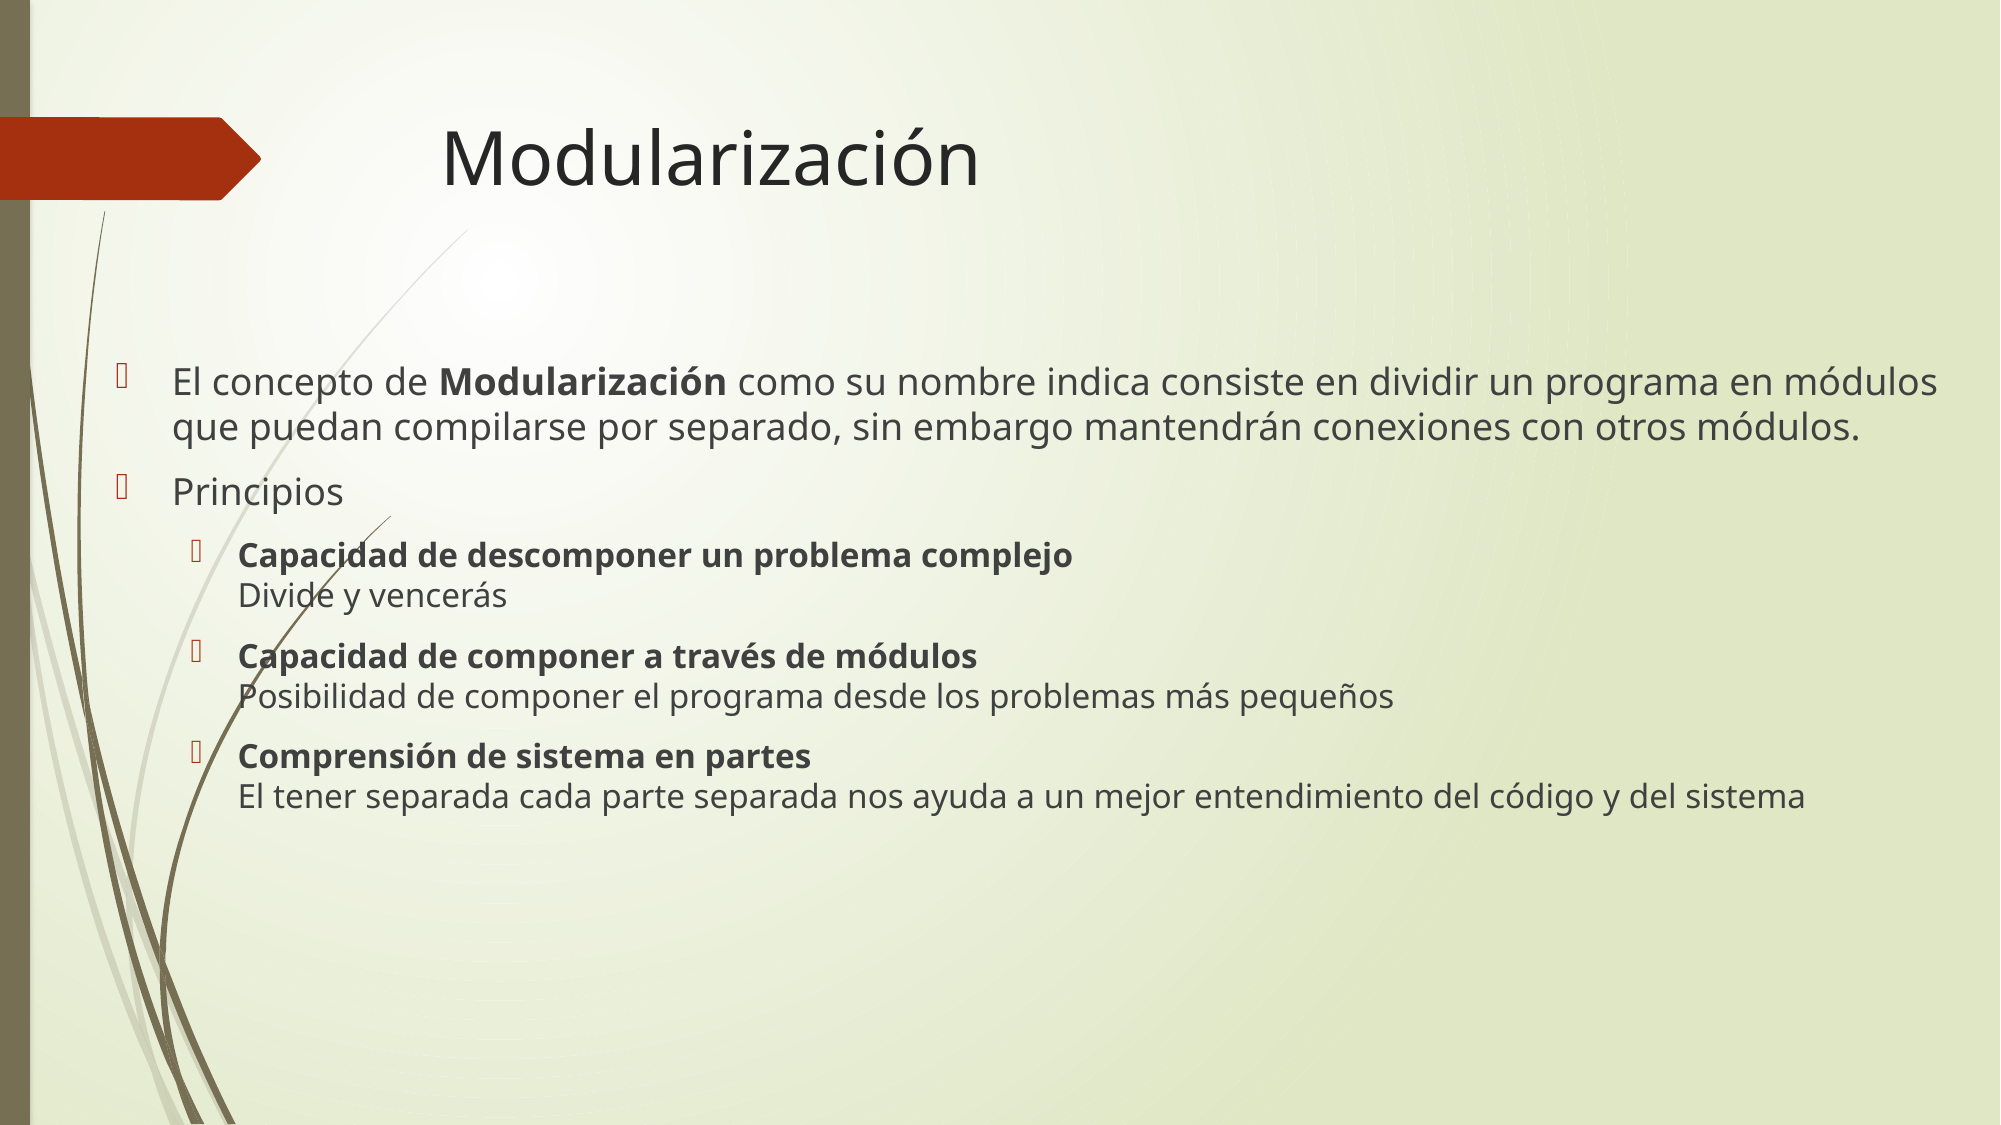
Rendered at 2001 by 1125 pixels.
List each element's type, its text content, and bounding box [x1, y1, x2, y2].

title Modularización [425, 102, 1888, 313]
list El concepto de Modularización como su nombre indica consiste en dividir un programa en módulos que puedan compilarse por separado, sin embargo mantendrán conexiones con otros módulos. Principios Capacidad de descomponer un problema complejo Divide y vencerás Capacidad de componer a través de módulos Posibilidad de componer el programa desde los problemas más pequeños Comprensión de sistema en partes El tener separada cada parte separada nos ayuda a un mejor entendimiento del código y del sistema [100, 350, 1979, 988]
